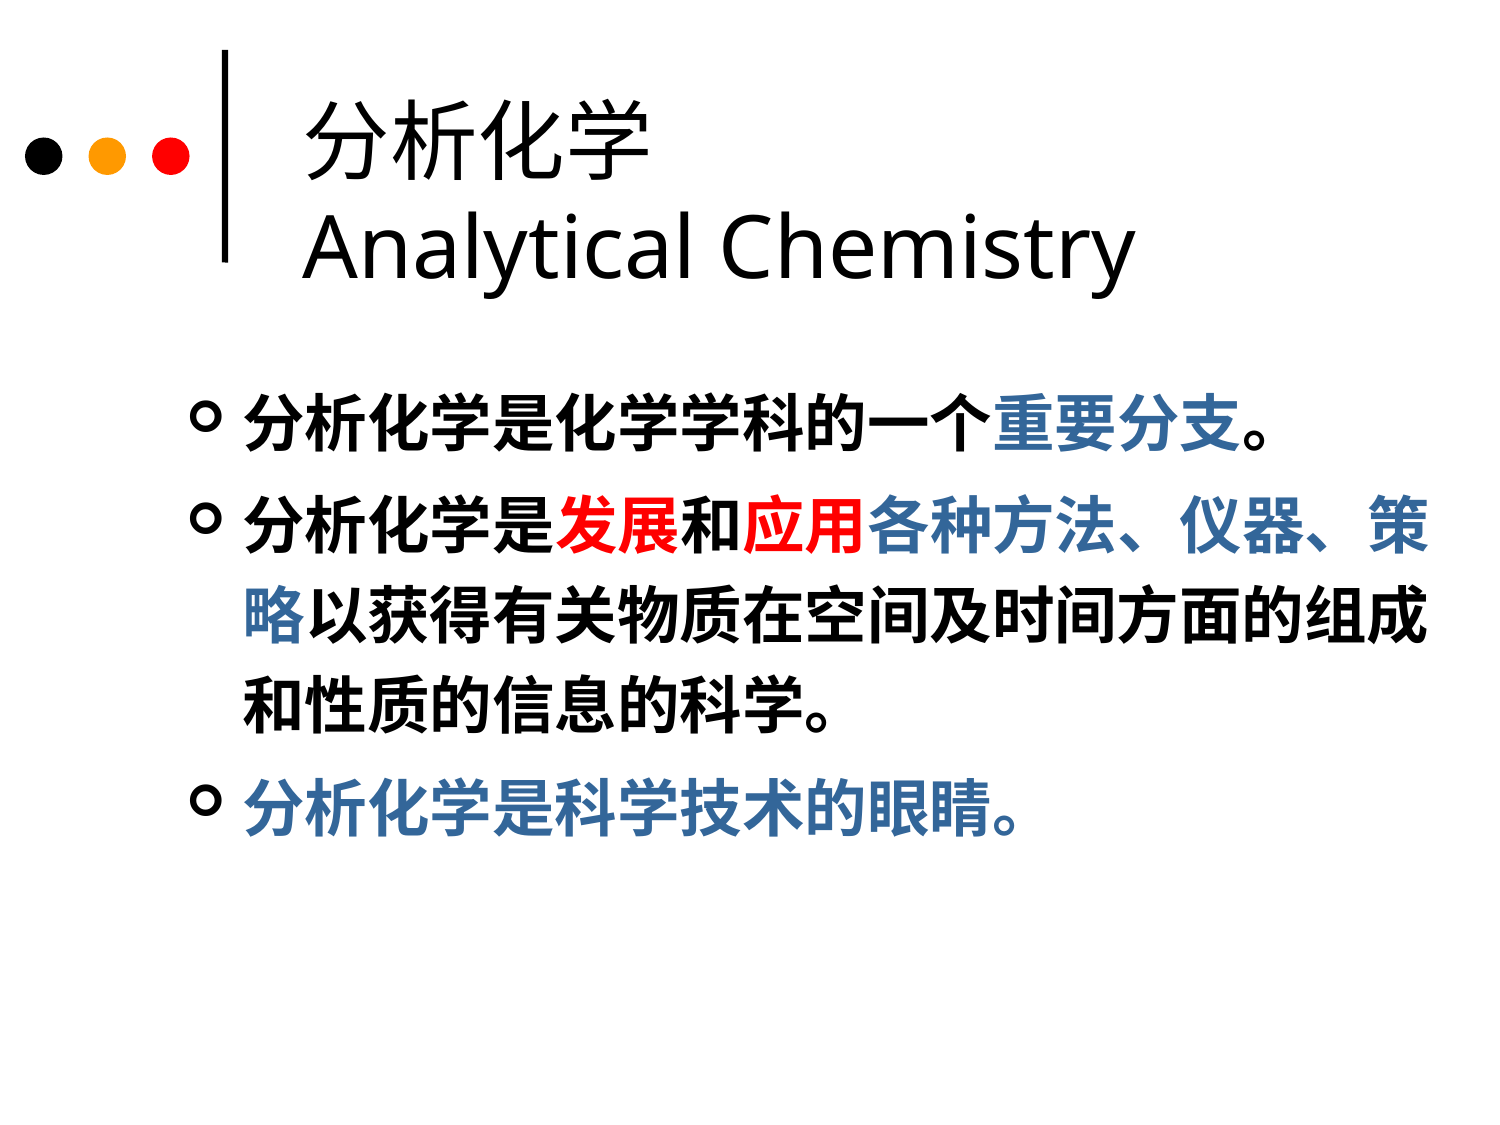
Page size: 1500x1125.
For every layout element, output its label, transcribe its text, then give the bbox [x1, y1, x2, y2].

title 分析化学 Analytical Chemistry [287, 54, 1449, 327]
list 分析化学是化学学科的一个重要分支。 分析化学是发展和应用各种方法、仪器、策略以获得有关物质在空间及时间方面的组成和性质的信息的科学。 分析化学是科学技术的眼睛。 [171, 361, 1449, 1024]
